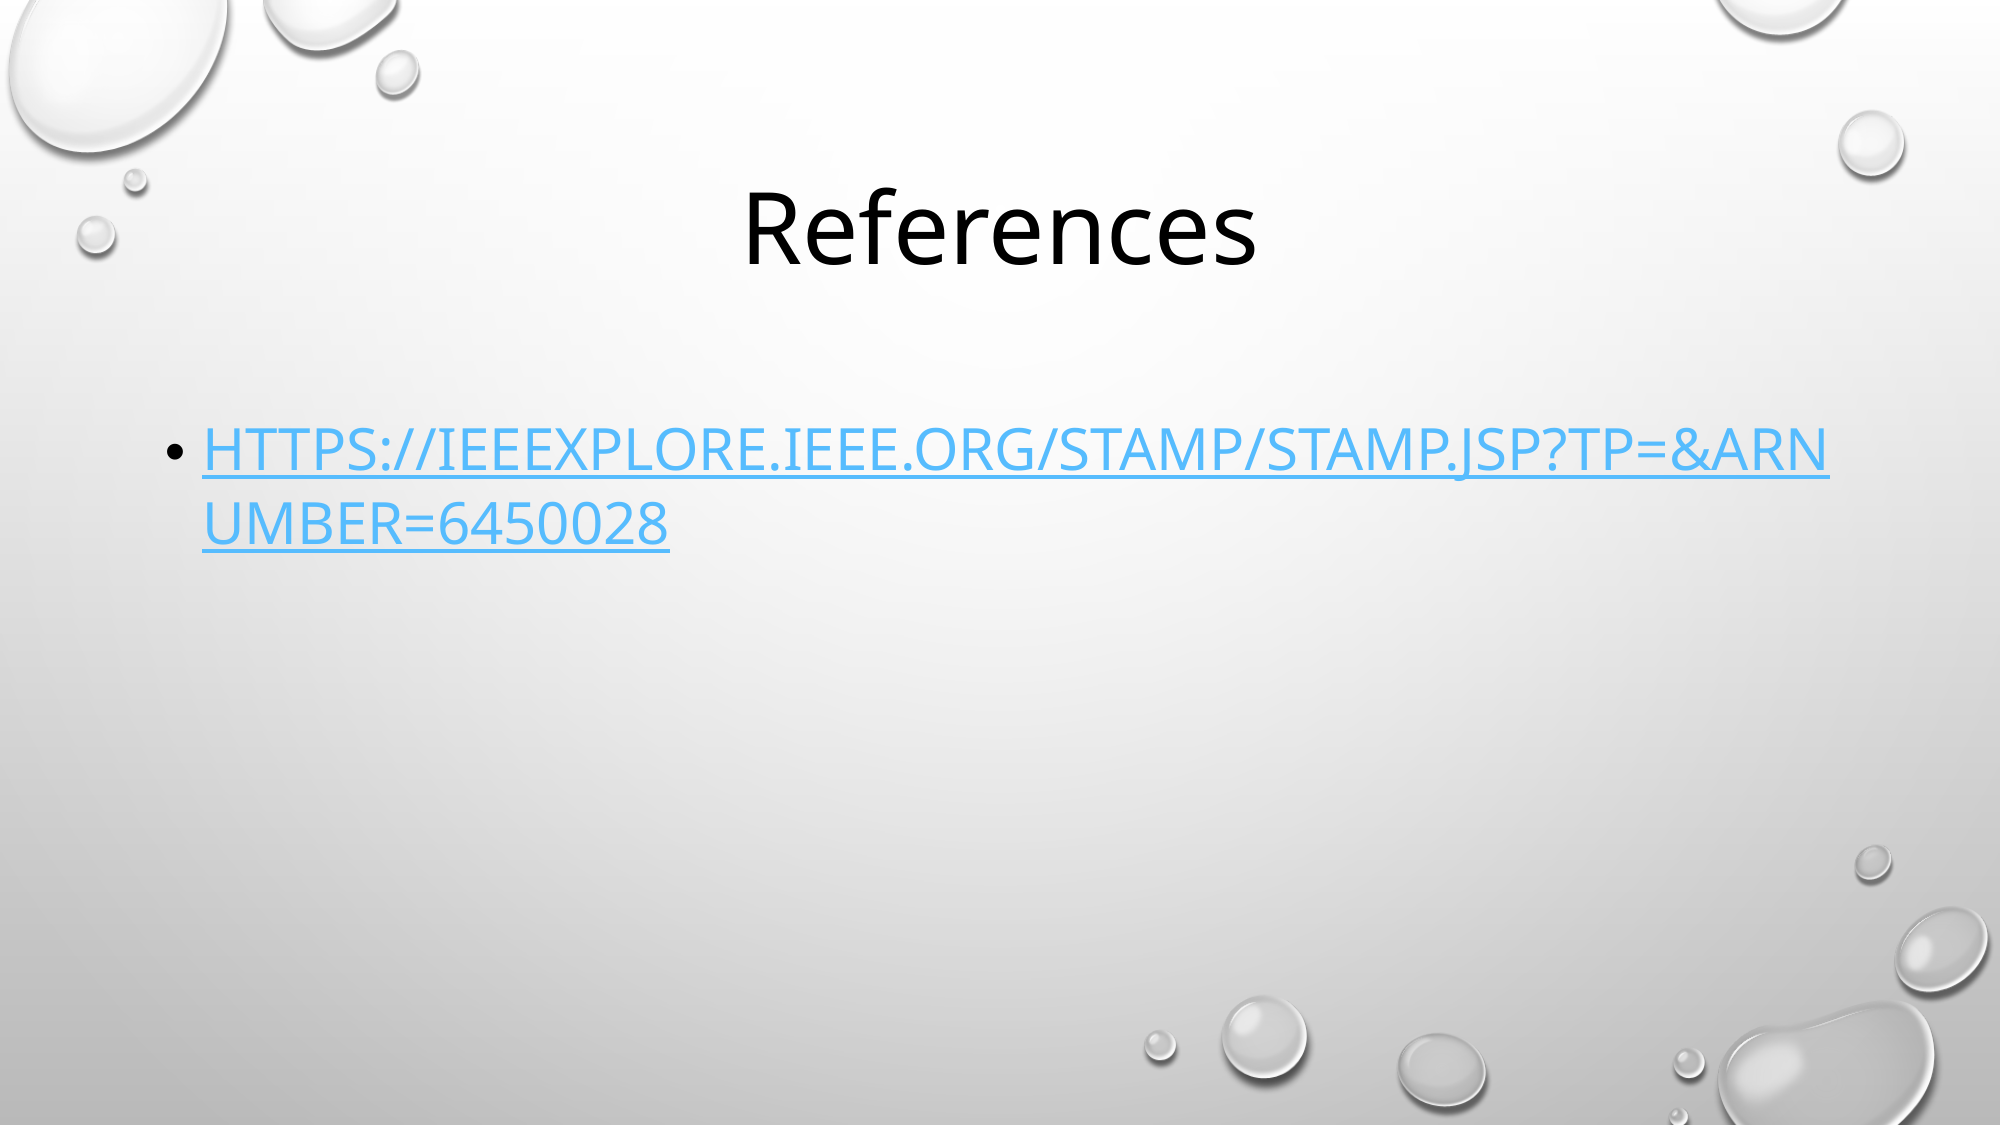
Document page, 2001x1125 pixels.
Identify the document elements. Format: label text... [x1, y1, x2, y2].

list https://ieeexplore.ieee.org/stamp/stamp.jsp?tp=&arnumber=6450028 [149, 388, 1850, 950]
picture [0, 0, 2000, 1125]
title References [149, 101, 1851, 364]
